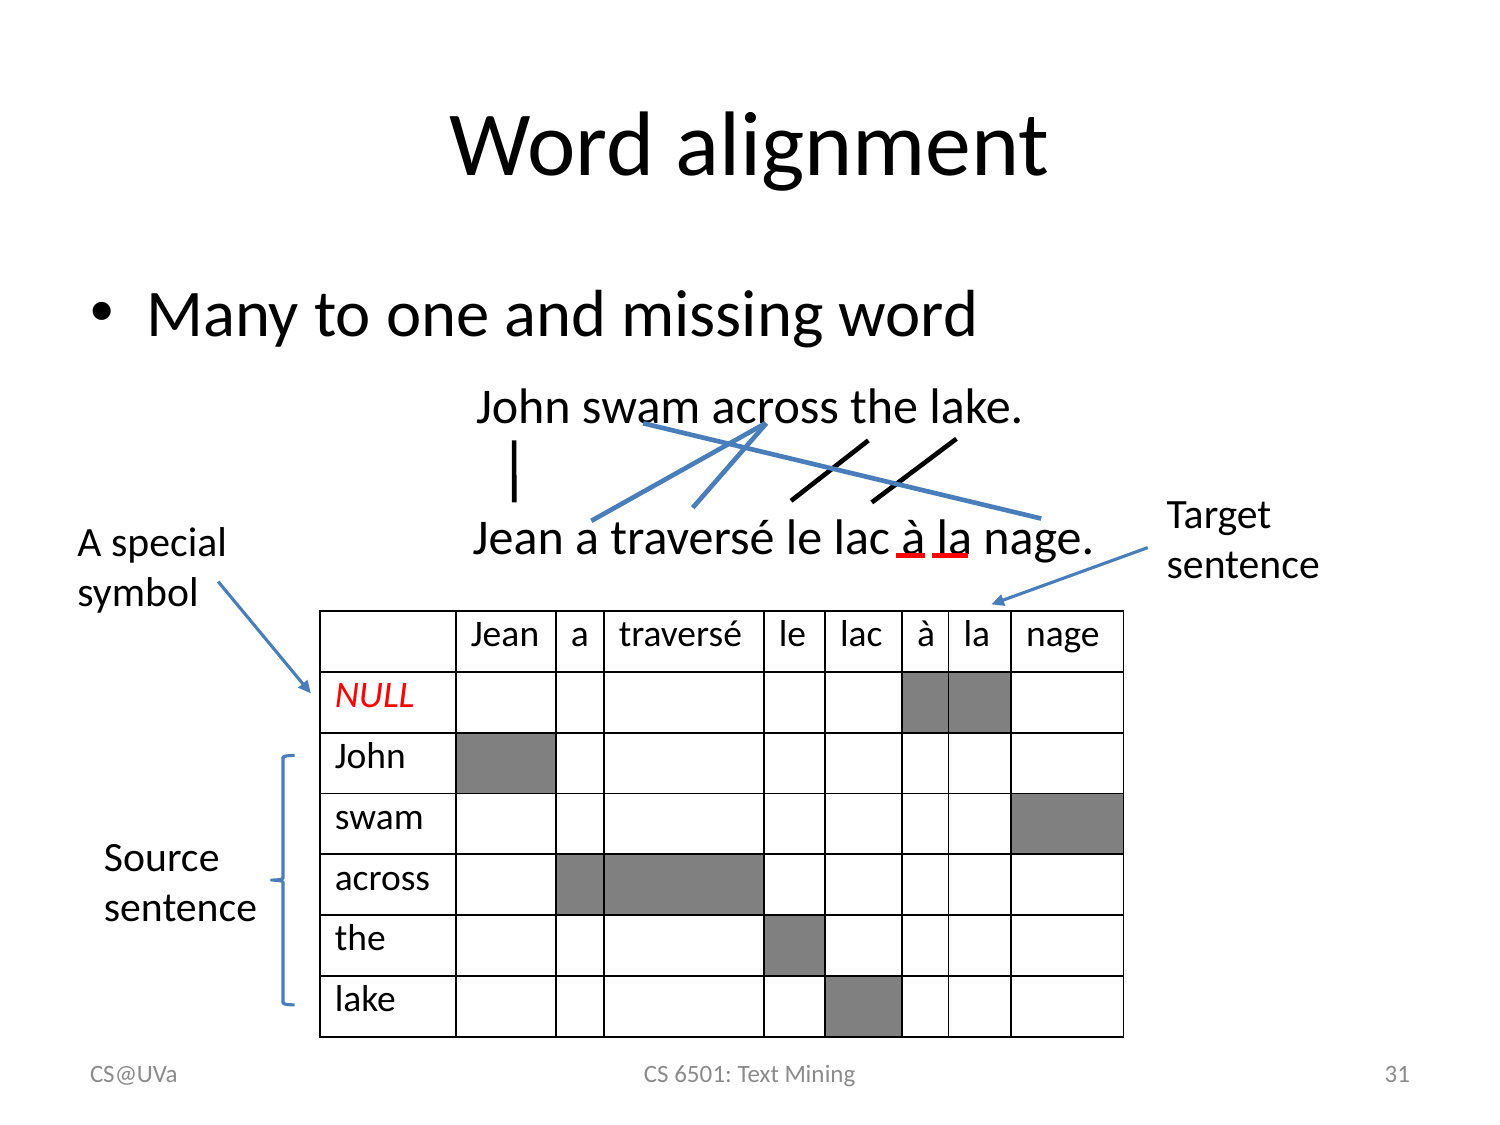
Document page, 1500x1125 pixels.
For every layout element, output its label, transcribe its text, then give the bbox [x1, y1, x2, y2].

table_cell [1012, 977, 1123, 1036]
table_cell [605, 734, 763, 793]
table_cell [826, 855, 901, 914]
table_cell NULL [321, 673, 455, 732]
table_header nage [1012, 613, 1123, 671]
table_cell [1012, 794, 1123, 853]
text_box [591, 422, 766, 522]
table_cell swam [321, 794, 455, 853]
table_cell [765, 916, 824, 975]
table_cell [826, 734, 901, 793]
table_cell [826, 794, 901, 853]
table_cell across [321, 855, 455, 914]
table_cell [765, 673, 824, 732]
table_header [321, 612, 455, 671]
table_cell [457, 734, 555, 793]
table_cell [949, 734, 1010, 793]
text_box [62, 507, 311, 694]
text_box John swam across the lake. [461, 366, 1039, 442]
table_cell [765, 855, 824, 914]
table_cell [605, 794, 763, 853]
table_cell [557, 734, 603, 793]
list Many to one and missing word [75, 262, 1425, 1005]
table_cell [457, 855, 555, 914]
table_cell [903, 977, 948, 1036]
slide_number 31 [1074, 1042, 1425, 1103]
table_header lac [826, 612, 901, 671]
text_box Target sentence [1151, 479, 1388, 595]
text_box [767, 423, 1042, 519]
table_cell [949, 673, 1010, 732]
table_cell [557, 794, 603, 853]
table_cell [557, 855, 603, 914]
table_cell [1012, 855, 1123, 914]
table_cell [949, 916, 1010, 975]
table_cell [949, 794, 1010, 853]
table_cell [949, 855, 1010, 914]
table_cell [826, 916, 901, 975]
table_cell [1012, 916, 1123, 975]
table_cell the [321, 916, 455, 975]
table_cell [605, 855, 763, 914]
table_cell [457, 673, 555, 732]
table_cell [557, 916, 603, 975]
footer CS 6501: Text Mining [512, 1042, 988, 1103]
table_cell [765, 734, 824, 793]
table_cell [557, 673, 603, 732]
table_header Jean [457, 612, 555, 671]
table_cell [826, 977, 901, 1036]
title Word alignment [75, 45, 1425, 233]
table_cell John [321, 734, 455, 793]
table_cell [949, 977, 1010, 1036]
text_box Source sentence [89, 822, 319, 937]
table_cell [903, 916, 948, 975]
slide_number CS@UVa [75, 1042, 425, 1103]
table_cell [605, 673, 763, 732]
table_cell [826, 673, 901, 732]
table_cell [903, 734, 948, 793]
table_header a [557, 612, 603, 671]
text_box [282, 754, 295, 822]
table_cell [903, 855, 948, 914]
table_header la [949, 612, 1010, 671]
table_cell [903, 794, 948, 853]
table_cell [765, 794, 824, 853]
table_cell [457, 916, 555, 975]
table_cell [765, 977, 824, 1036]
table_header traversé [605, 612, 763, 671]
table_cell [1012, 734, 1123, 793]
text_box Jean a traversé le lac à la nage. [457, 497, 1121, 573]
table_cell [457, 977, 555, 1036]
table_header le [765, 612, 824, 671]
table_cell [1012, 673, 1123, 732]
text_box [282, 937, 295, 1006]
table_cell [457, 794, 555, 853]
table_cell [903, 673, 948, 732]
table_header à [903, 612, 948, 671]
table_cell lake [321, 977, 455, 1036]
table_cell [605, 916, 763, 975]
table_cell [605, 977, 763, 1036]
table_cell [557, 977, 603, 1036]
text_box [991, 547, 1148, 605]
